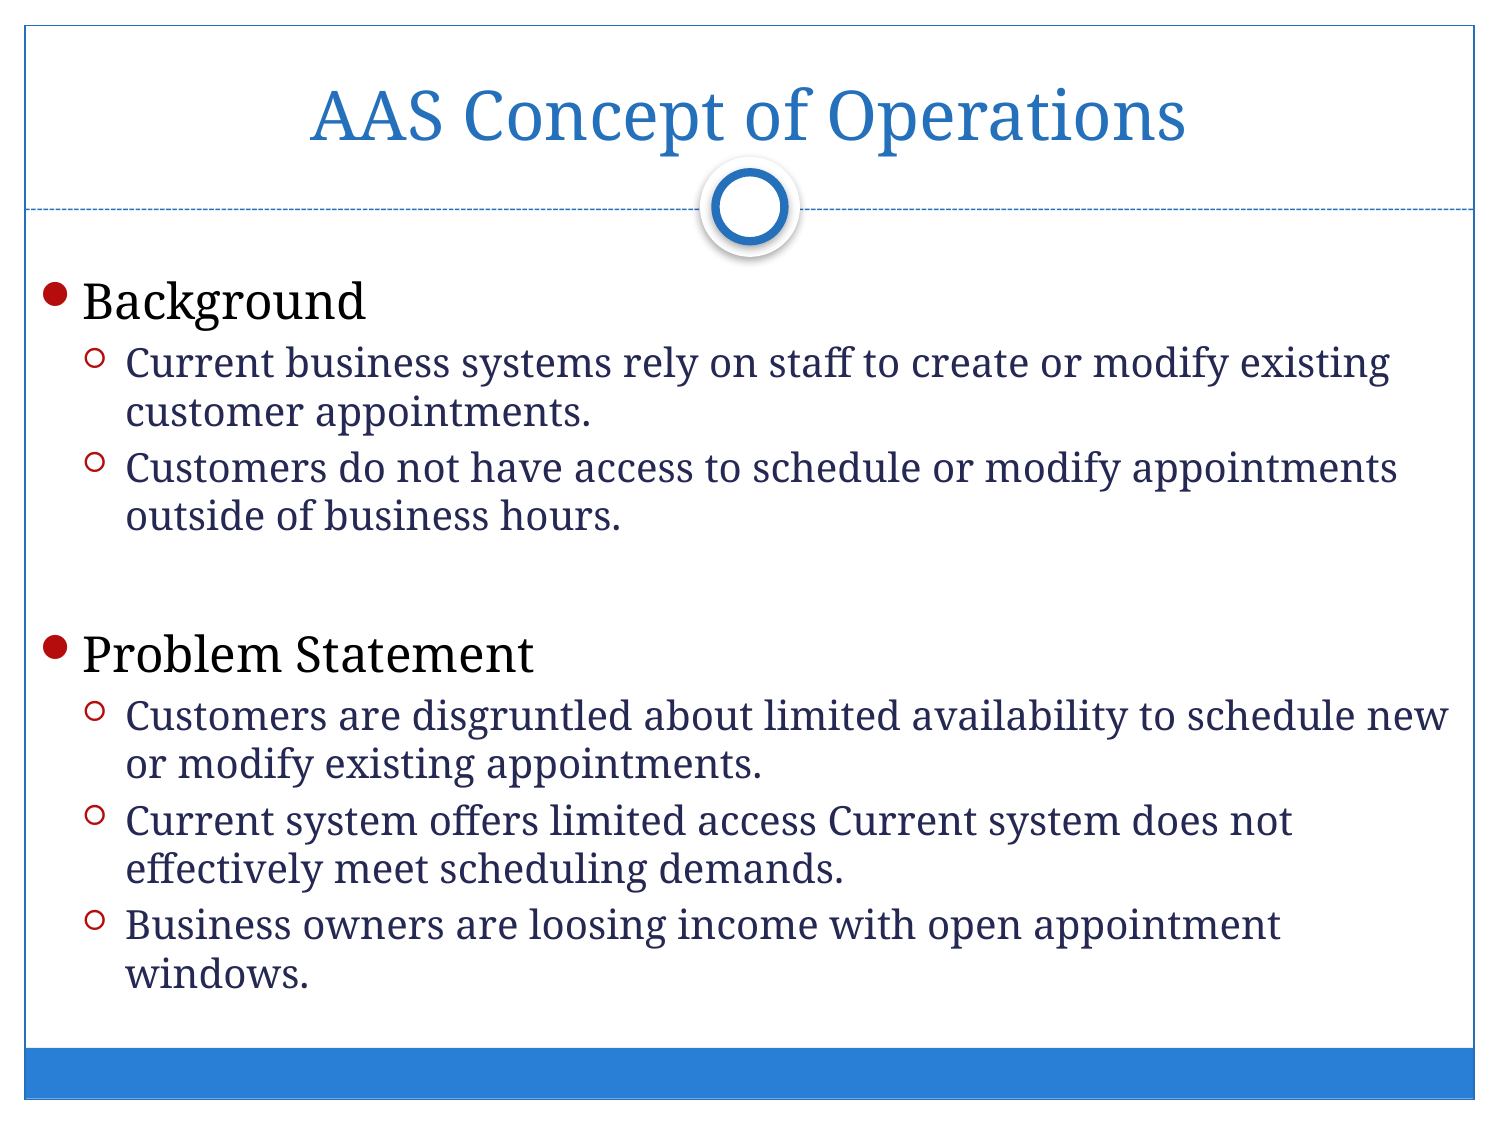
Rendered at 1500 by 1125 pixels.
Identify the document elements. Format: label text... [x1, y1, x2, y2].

list Background Current business systems rely on staff to create or modify existing customer appointments. Customers do not have access to schedule or modify appointments outside of business hours. Problem Statement Customers are disgruntled about limited availability to schedule new or modify existing appointments. Current system offers limited access Current system does not effectively meet scheduling demands. Business owners are loosing income with open appointment windows. [24, 262, 1478, 1005]
title AAS Concept of Operations [49, 37, 1450, 162]
